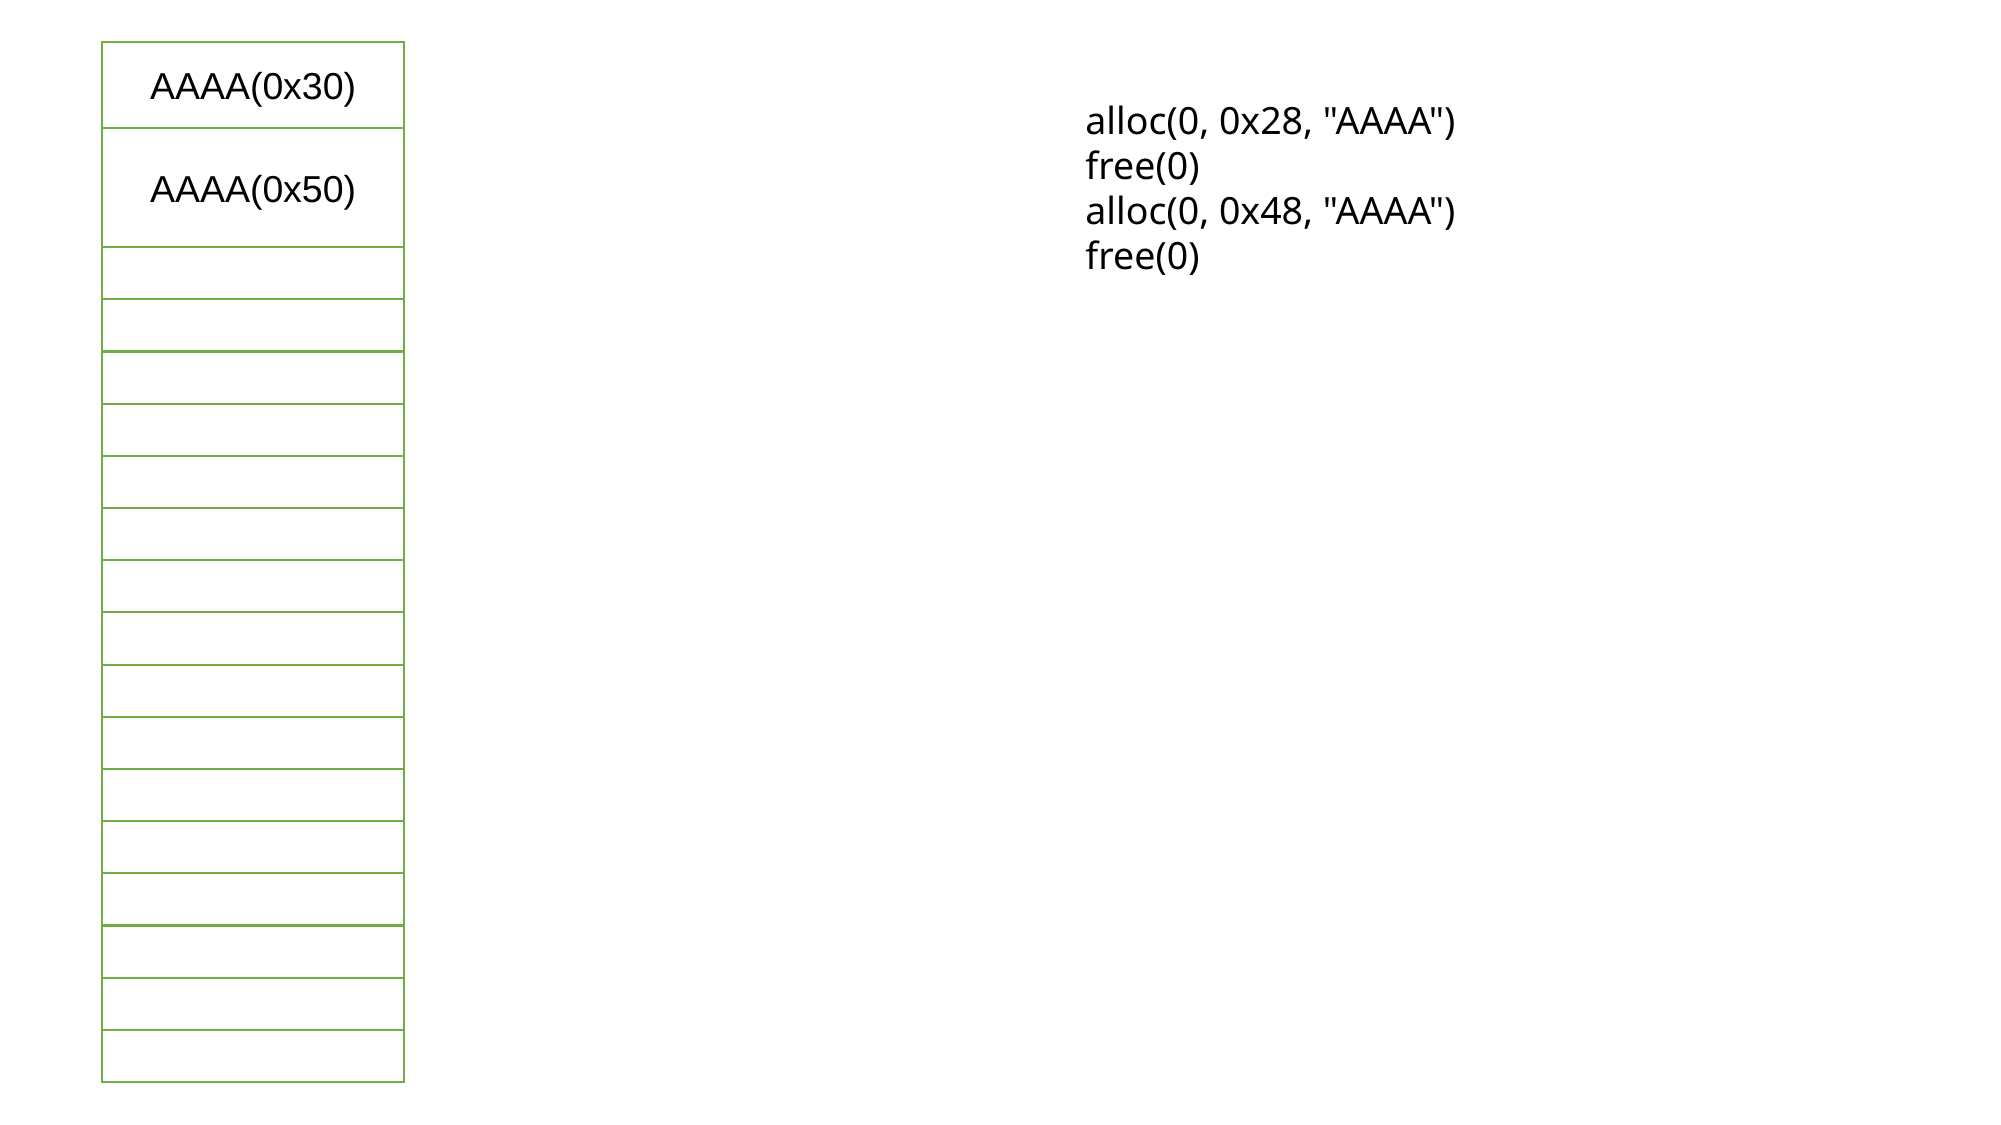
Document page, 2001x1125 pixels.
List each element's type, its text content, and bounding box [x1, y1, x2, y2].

text_box [101, 559, 405, 611]
text_box [101, 611, 405, 664]
text_box [101, 872, 405, 925]
text_box [101, 507, 405, 559]
text_box [101, 350, 405, 403]
text_box AAAA(0x30) [101, 41, 405, 127]
text_box [101, 248, 405, 298]
text_box [101, 298, 405, 350]
text_box [101, 1029, 405, 1083]
text_box AAAA(0x50) [101, 127, 405, 248]
text_box [101, 455, 405, 507]
text_box [101, 925, 405, 977]
text_box [101, 716, 405, 768]
text_box [101, 768, 405, 820]
text_box [101, 403, 405, 455]
text_box [101, 664, 405, 716]
text_box [101, 820, 405, 872]
text_box [101, 977, 405, 1029]
text_box alloc(0, 0x28, "AAAA") free(0) alloc(0, 0x48, "AAAA") free(0) [1070, 89, 1700, 284]
